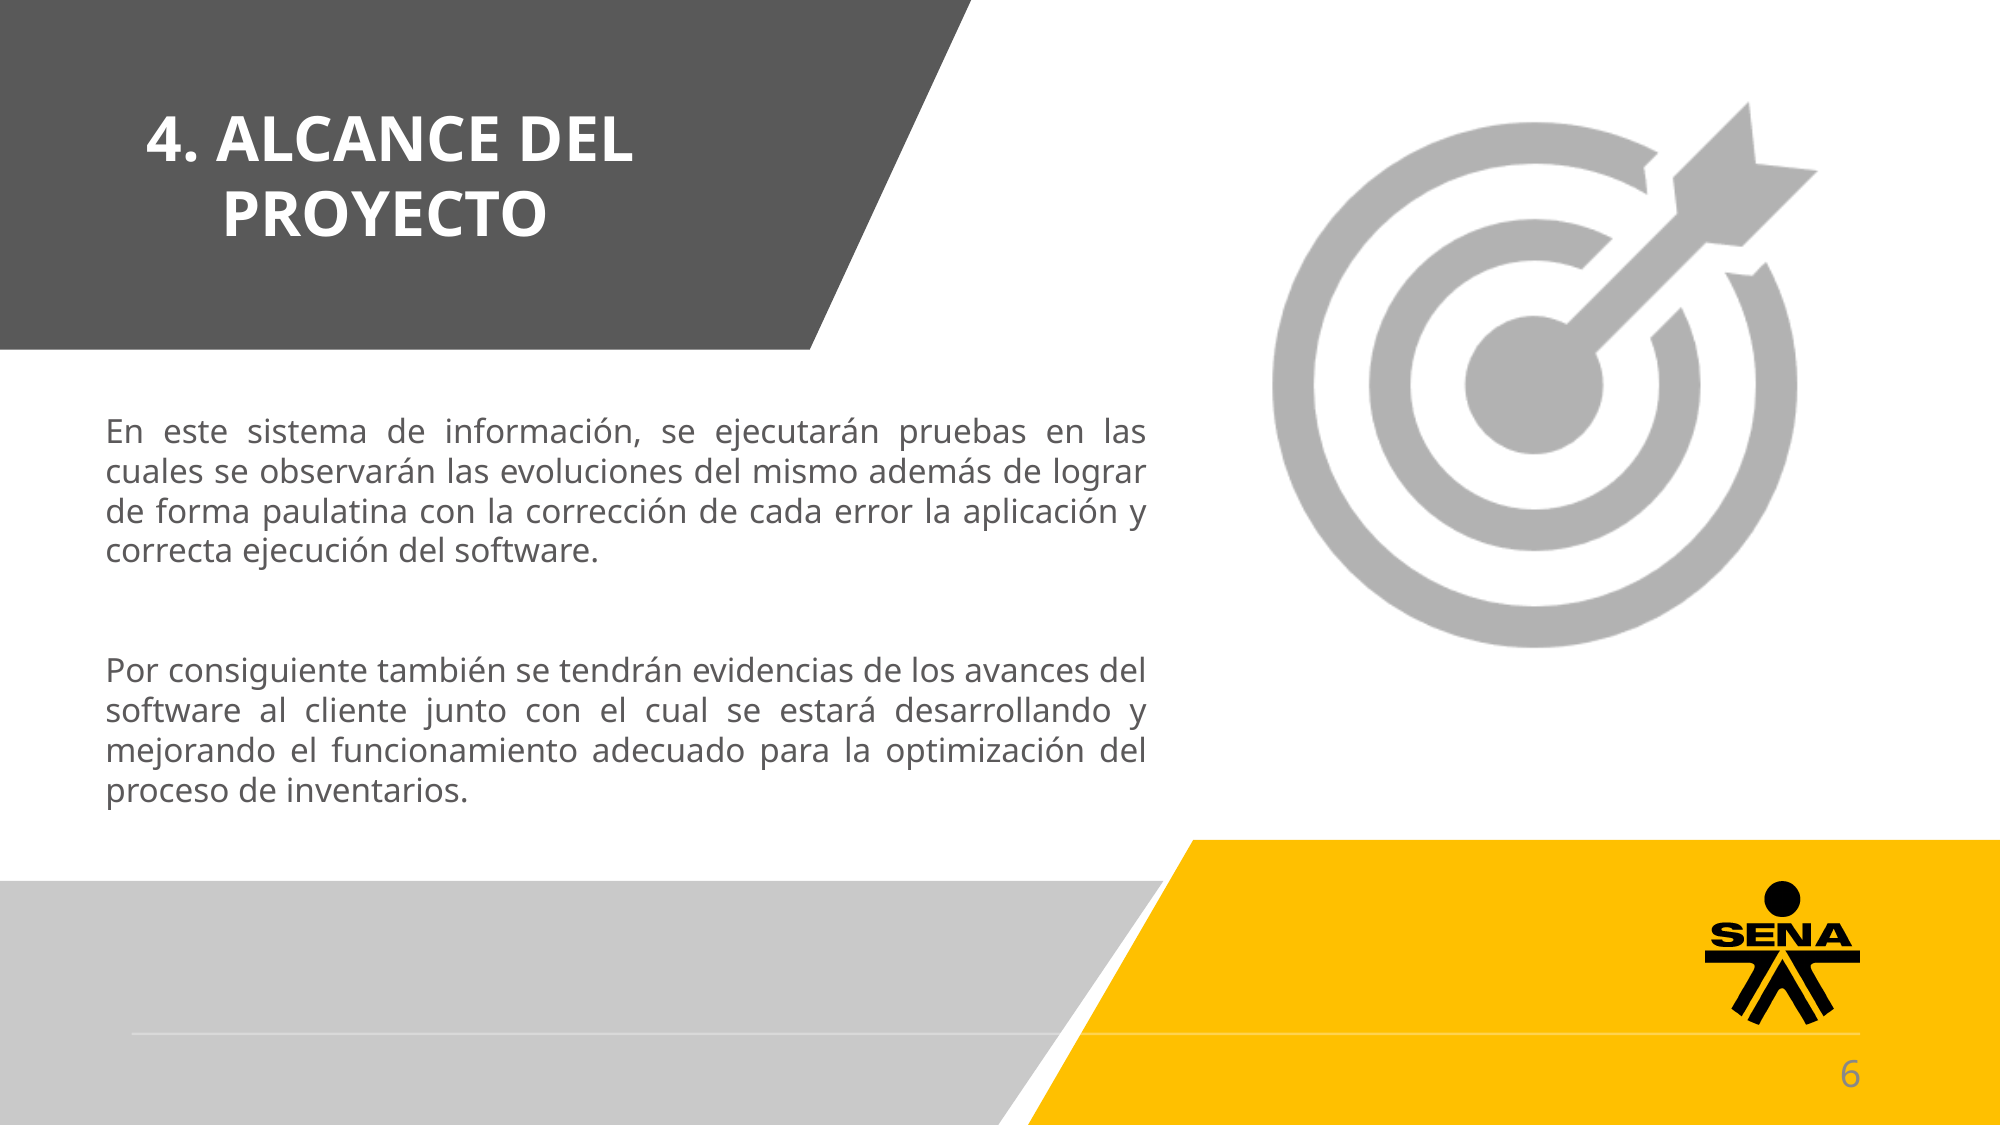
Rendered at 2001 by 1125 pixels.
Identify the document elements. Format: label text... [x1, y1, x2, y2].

picture [1213, 43, 1877, 707]
text_box [1028, 839, 2000, 1125]
text_box [0, 880, 1160, 1125]
text_box En este sistema de información, se ejecutarán pruebas en las cuales se observarán las evoluciones del mismo además de lograr de forma paulatina con la corrección de cada error la aplicación y correcta ejecución del software. Por consiguiente también se tendrán evidencias de los avances del software al cliente junto con el cual se estará desarrollando y mejorando el funcionamiento adecuado para la optimización del proceso de inventarios. [90, 402, 1164, 887]
text_box 4. ALCANCE DEL PROYECTO [131, 91, 1046, 321]
slide_number 6 [1434, 1042, 1877, 1103]
picture [1705, 881, 1861, 1025]
text_box [0, 0, 972, 350]
